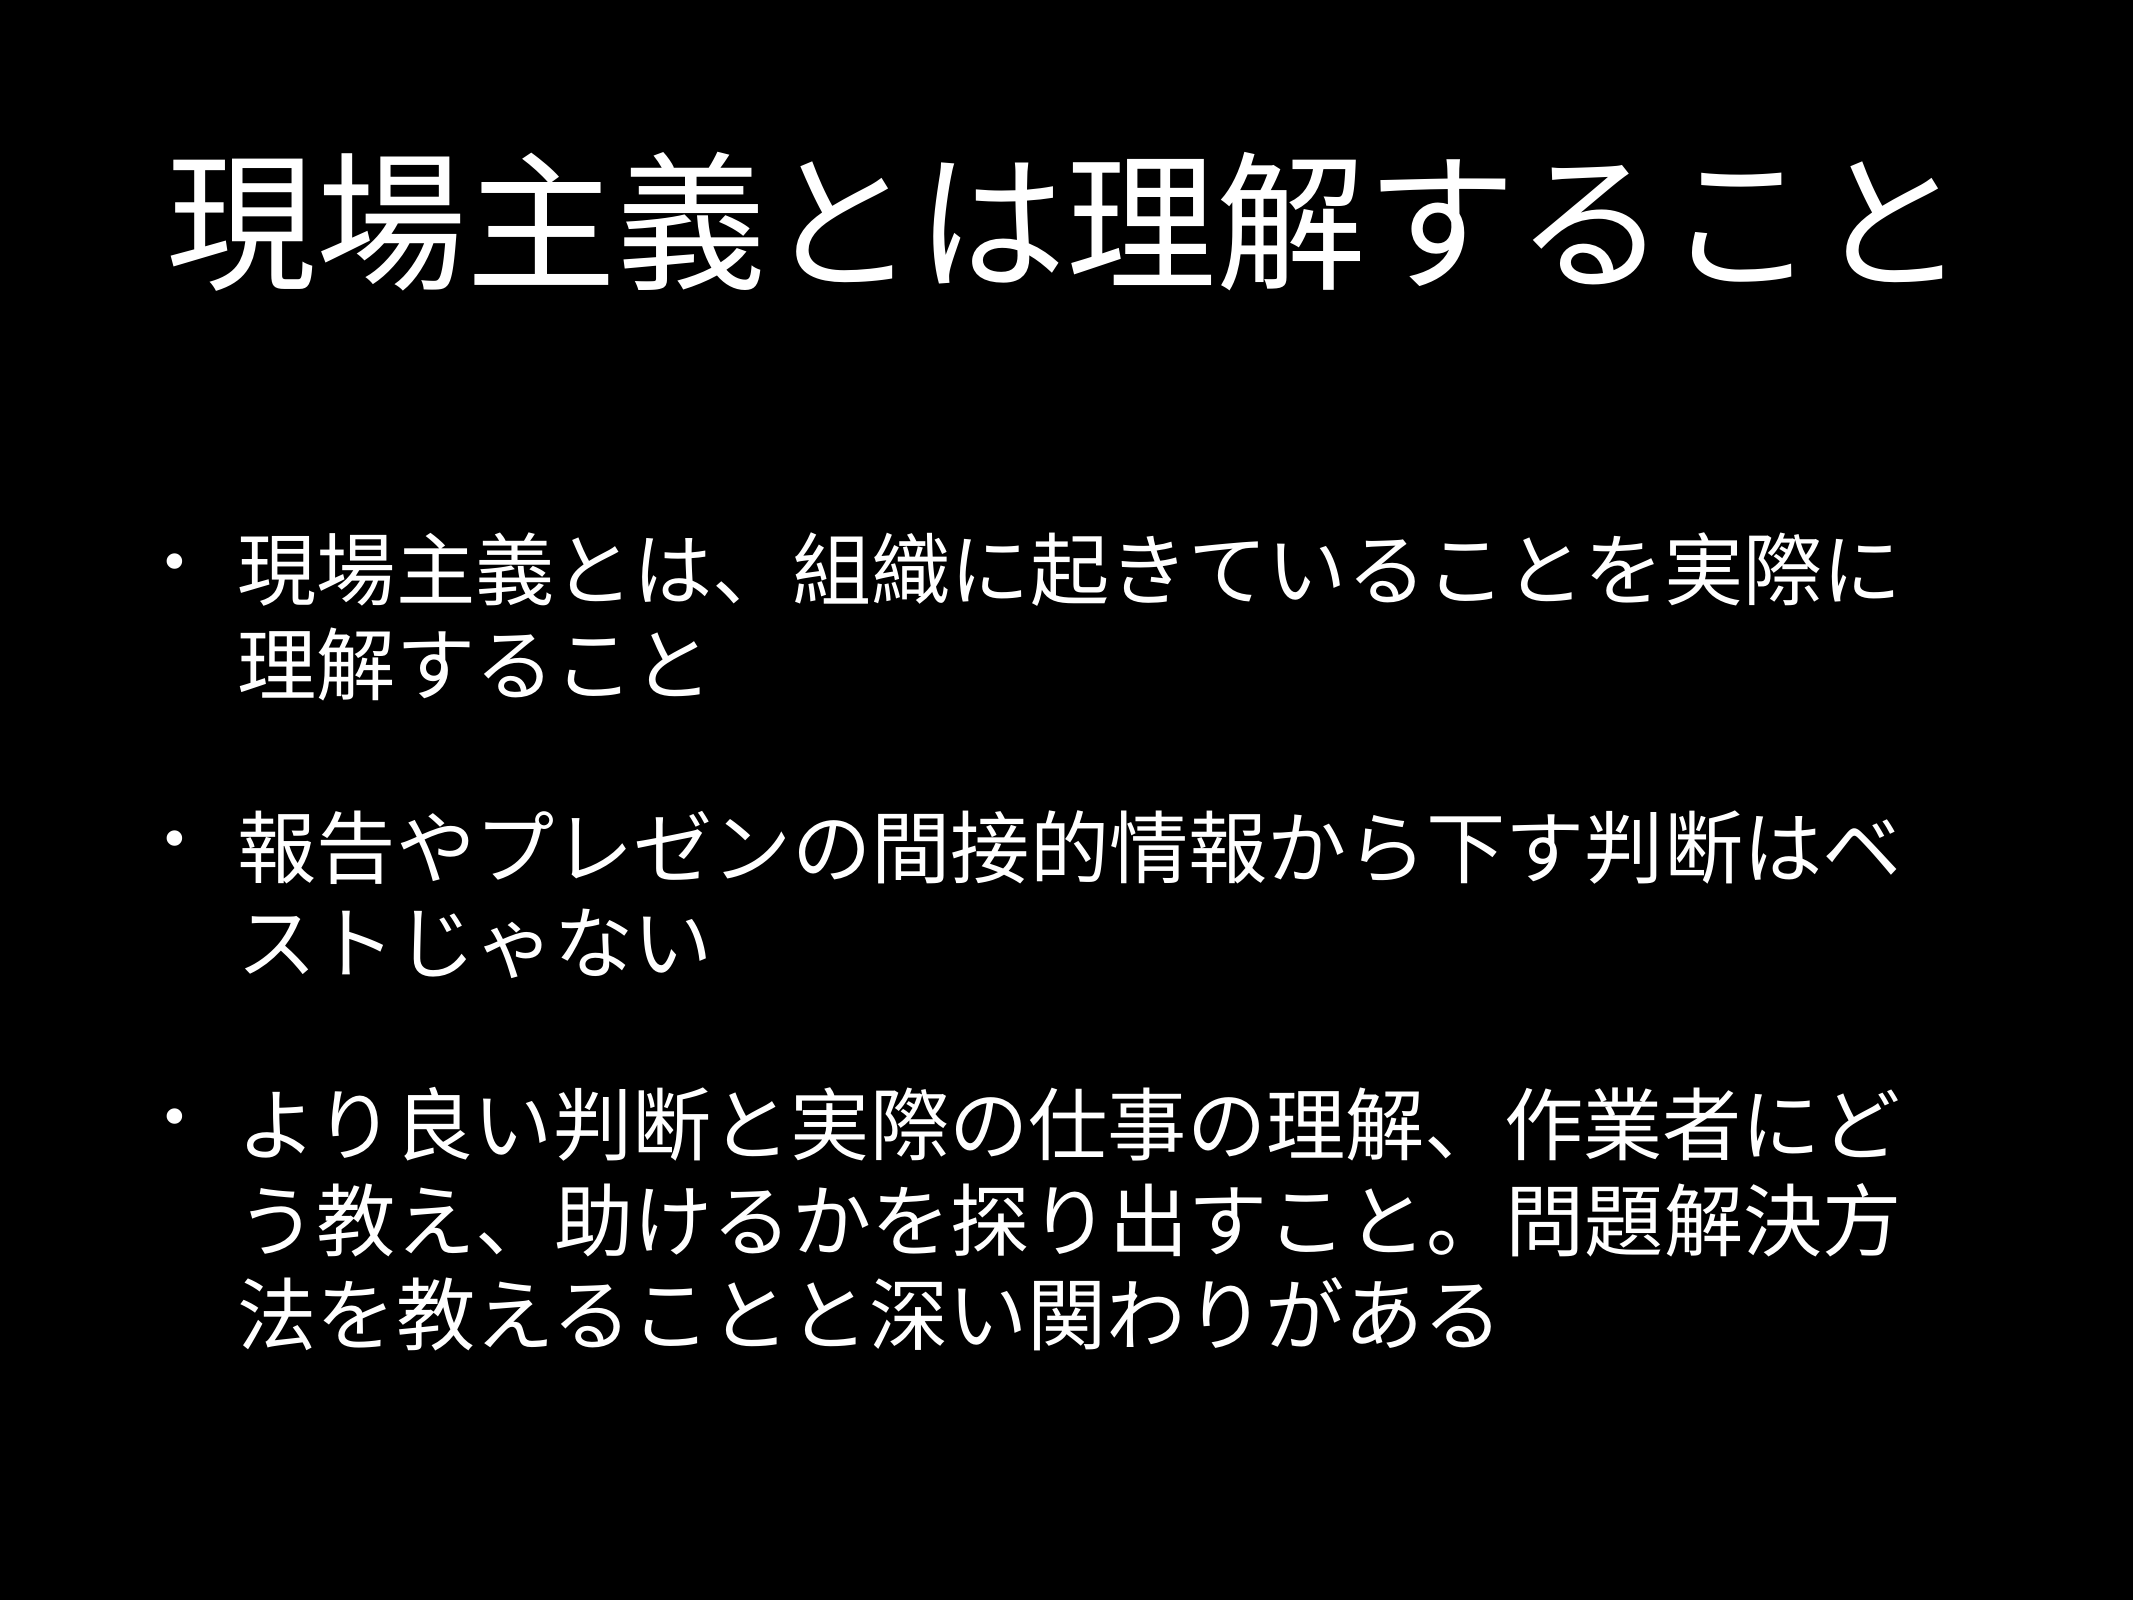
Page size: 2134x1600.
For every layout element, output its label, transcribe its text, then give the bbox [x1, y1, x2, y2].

title 現場主義とは理解すること [155, 41, 1978, 397]
list 現場主義とは、組織に起きていることを実際に理解すること 報告やプレゼンの間接的情報から下す判断はベストじゃない より良い判断と実際の仕事の理解、作業者にどう教え、助けるかを探り出すこと。問題解決方法を教えることと深い関わりがある [155, 424, 1978, 1457]
